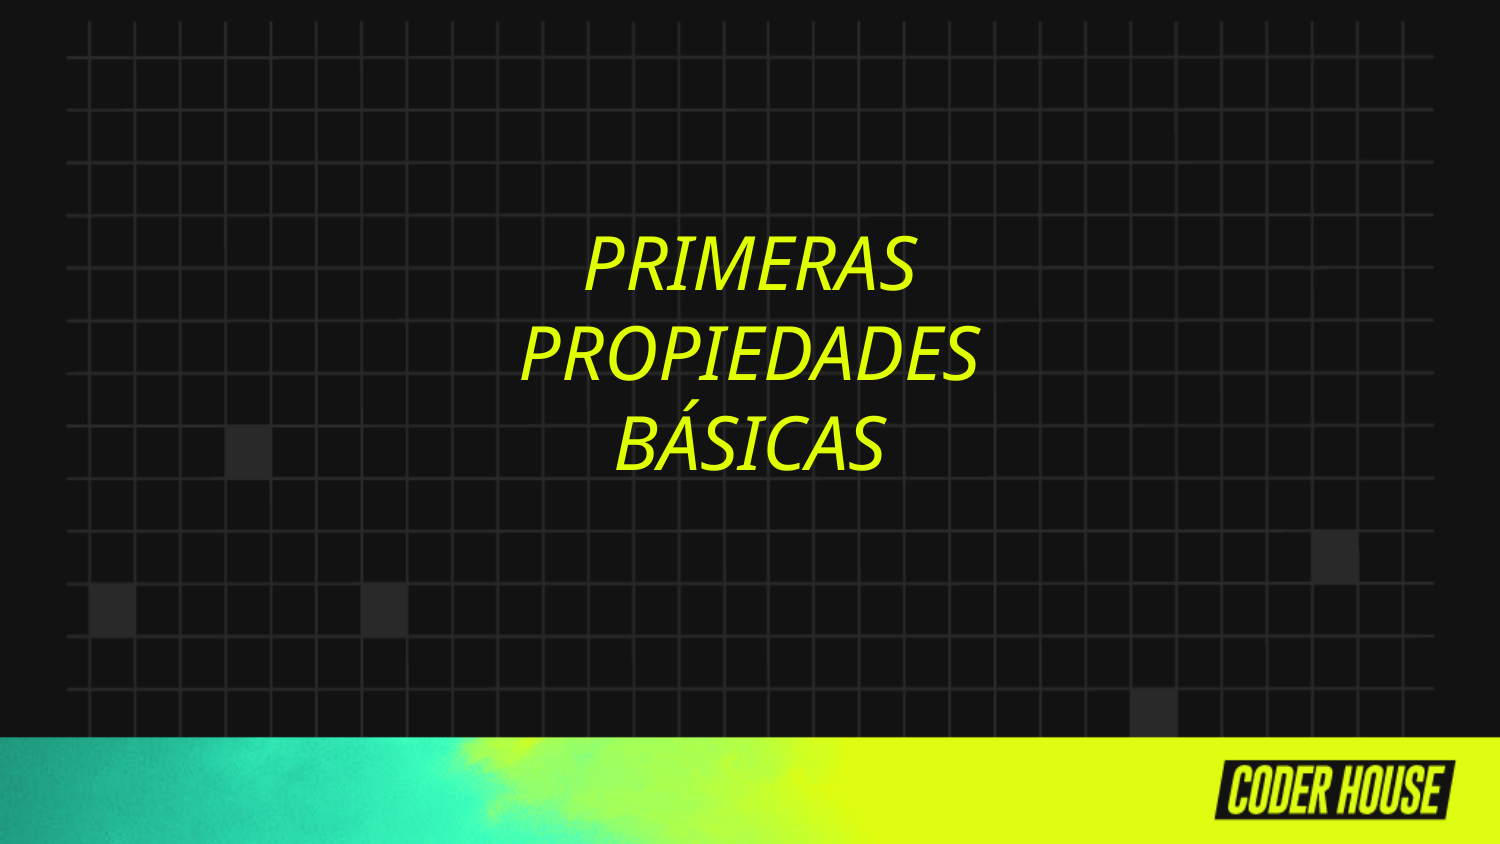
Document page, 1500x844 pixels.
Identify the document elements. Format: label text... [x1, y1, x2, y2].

picture [0, 0, 1500, 844]
text_box PRIMERAS PROPIEDADES BÁSICAS [358, 269, 1142, 432]
